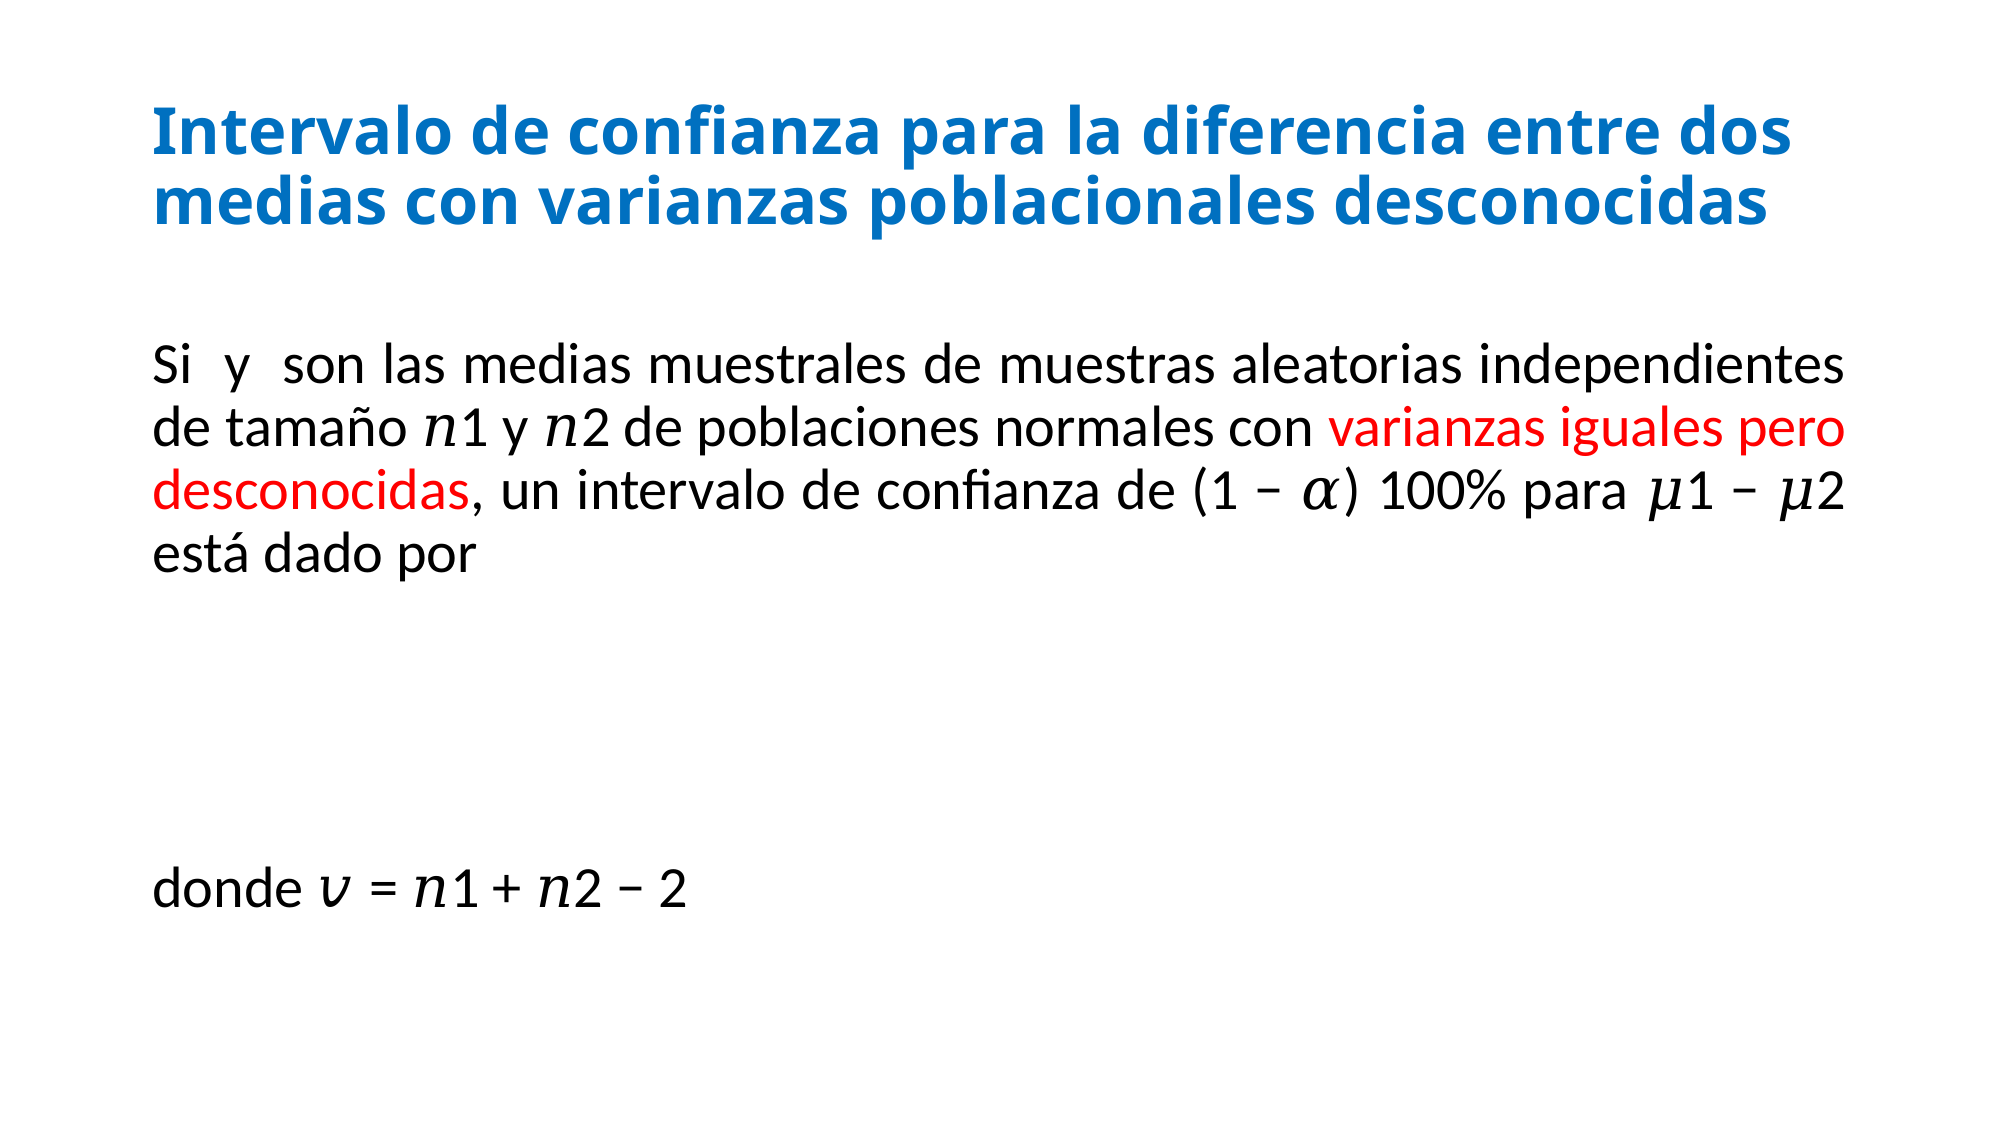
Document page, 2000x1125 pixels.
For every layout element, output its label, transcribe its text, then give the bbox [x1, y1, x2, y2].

title Intervalo de confianza para la diferencia entre dos medias con varianzas poblacionales desconocidas [137, 59, 1862, 278]
